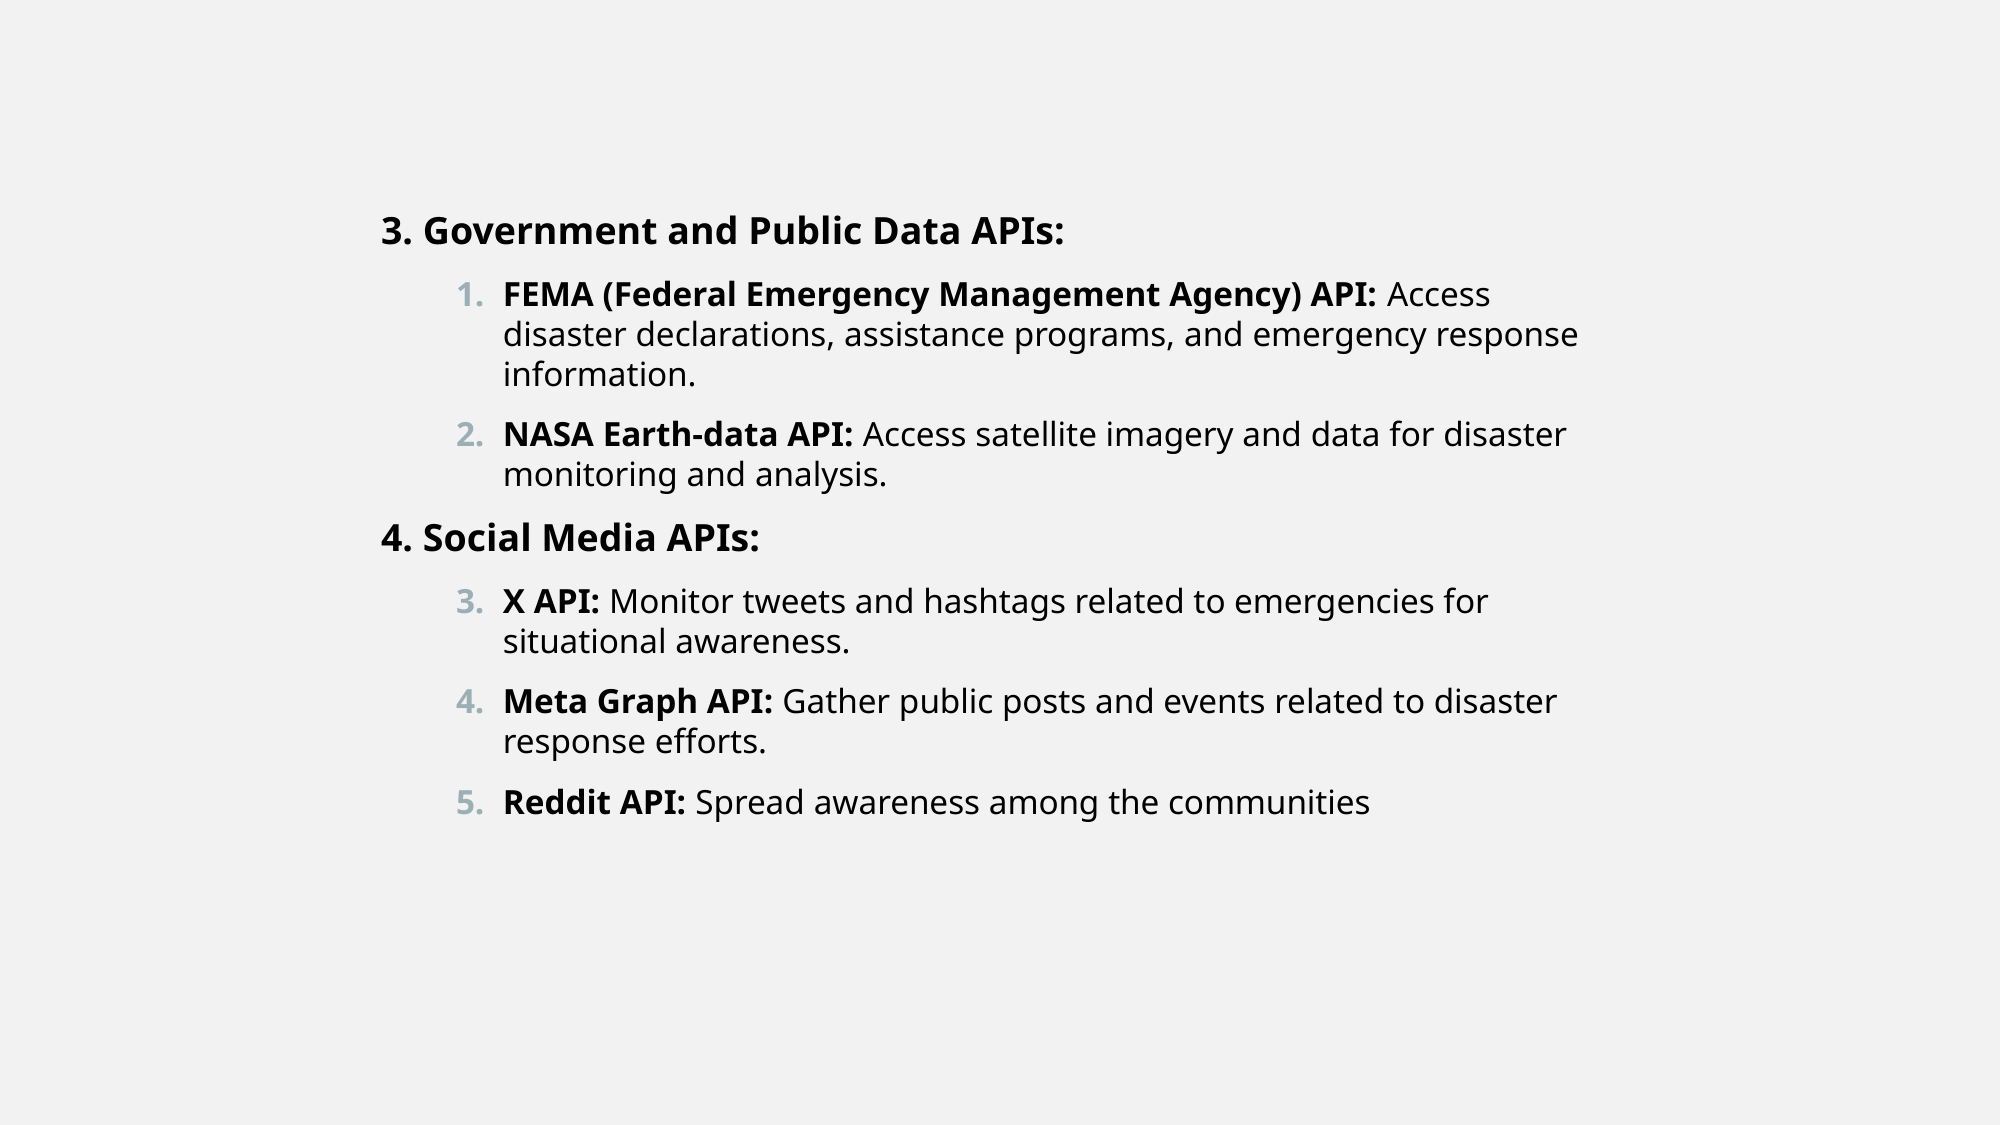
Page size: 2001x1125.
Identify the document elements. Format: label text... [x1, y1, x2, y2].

list 3. Government and Public Data APIs: FEMA (Federal Emergency Management Agency) API: Access disaster declarations, assistance programs, and emergency response information. NASA Earth-data API: Access satellite imagery and data for disaster monitoring and analysis. 4. Social Media APIs: X API: Monitor tweets and hashtags related to emergencies for situational awareness. Meta Graph API: Gather public posts and events related to disaster response efforts. Reddit API: Spread awareness among the communities [366, 199, 1634, 966]
